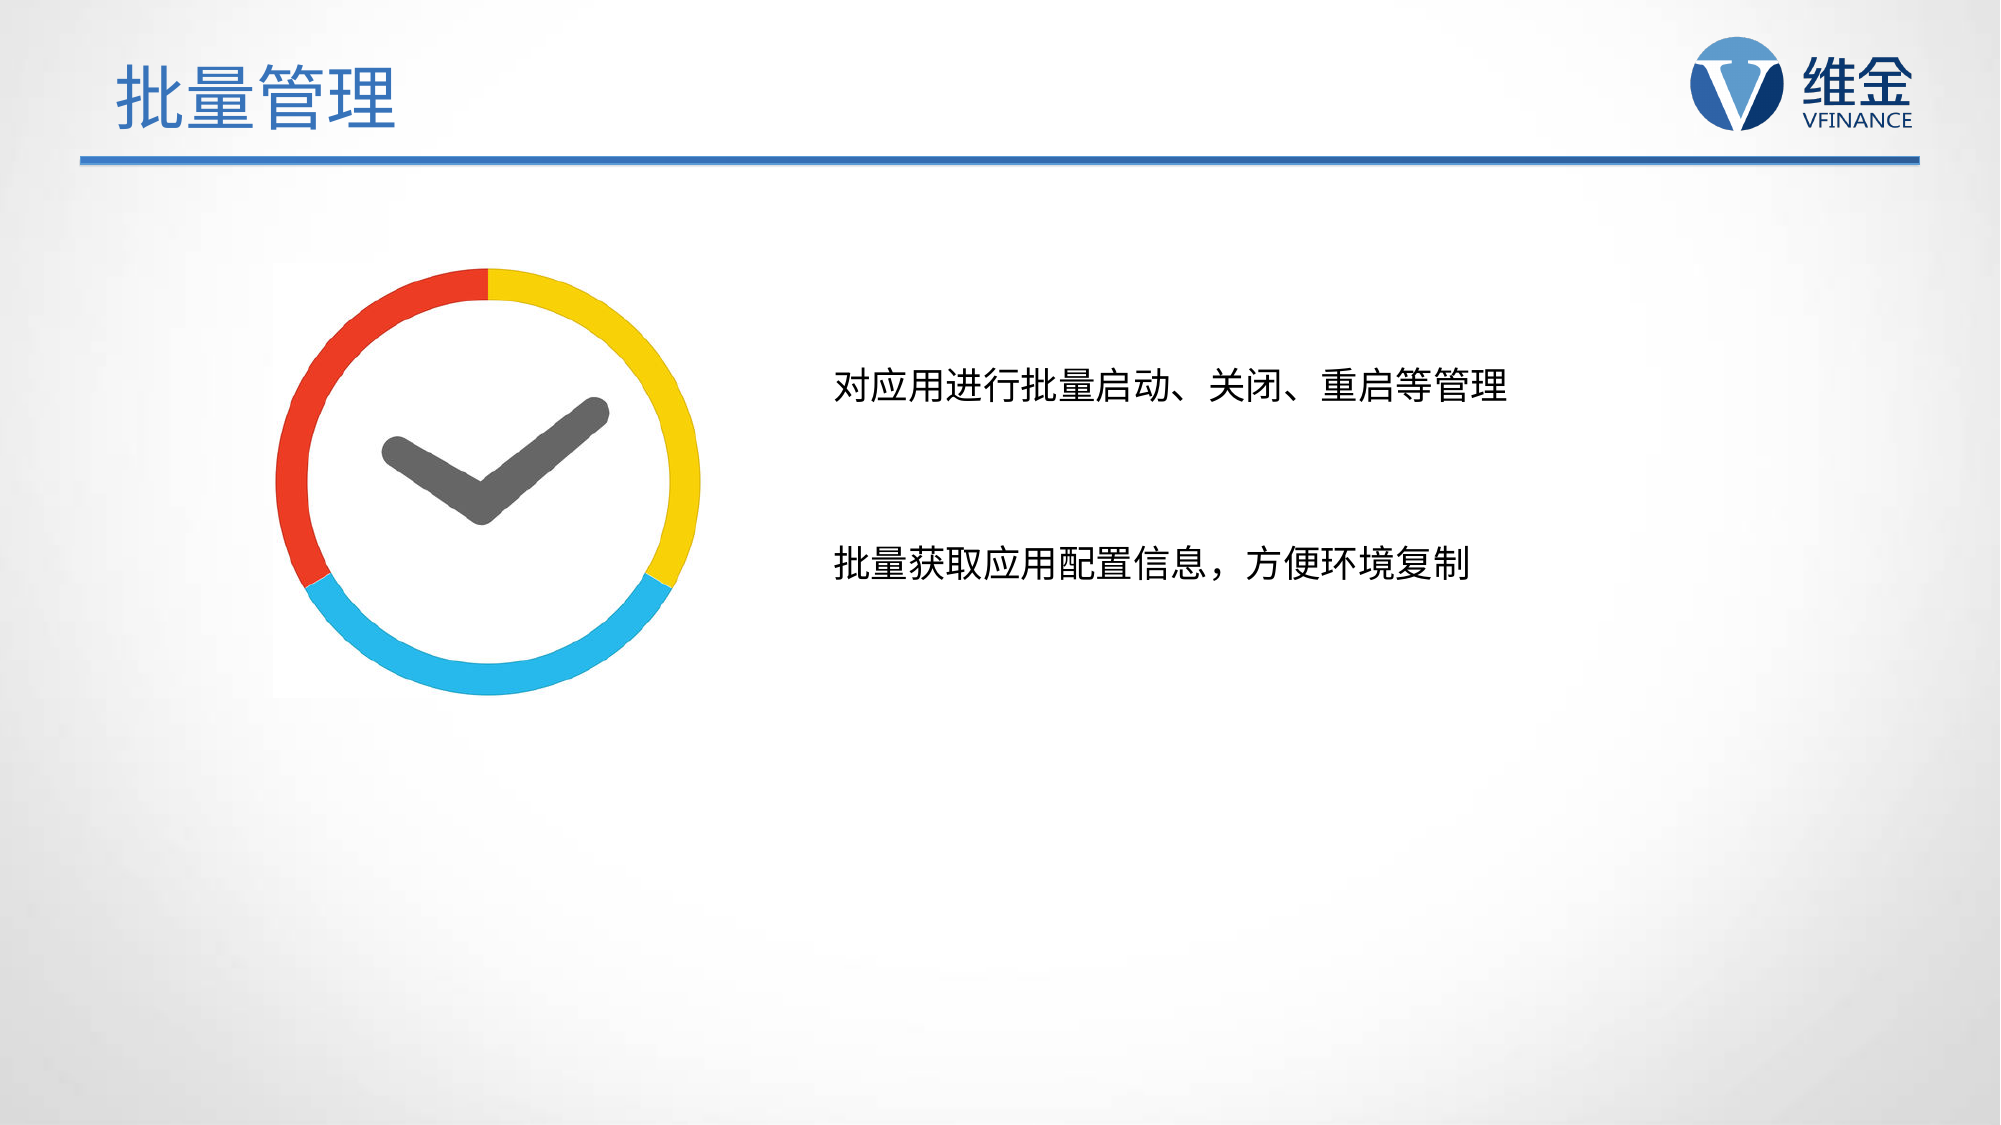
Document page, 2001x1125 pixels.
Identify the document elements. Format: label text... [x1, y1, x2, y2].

picture [0, 0, 2000, 1125]
text_box 批量获取应用配置信息，方便环境复制 [818, 532, 1613, 592]
text_box 对应用进行批量启动、关闭、重启等管理 [818, 354, 1613, 415]
title 批量管理 [99, 41, 1900, 161]
